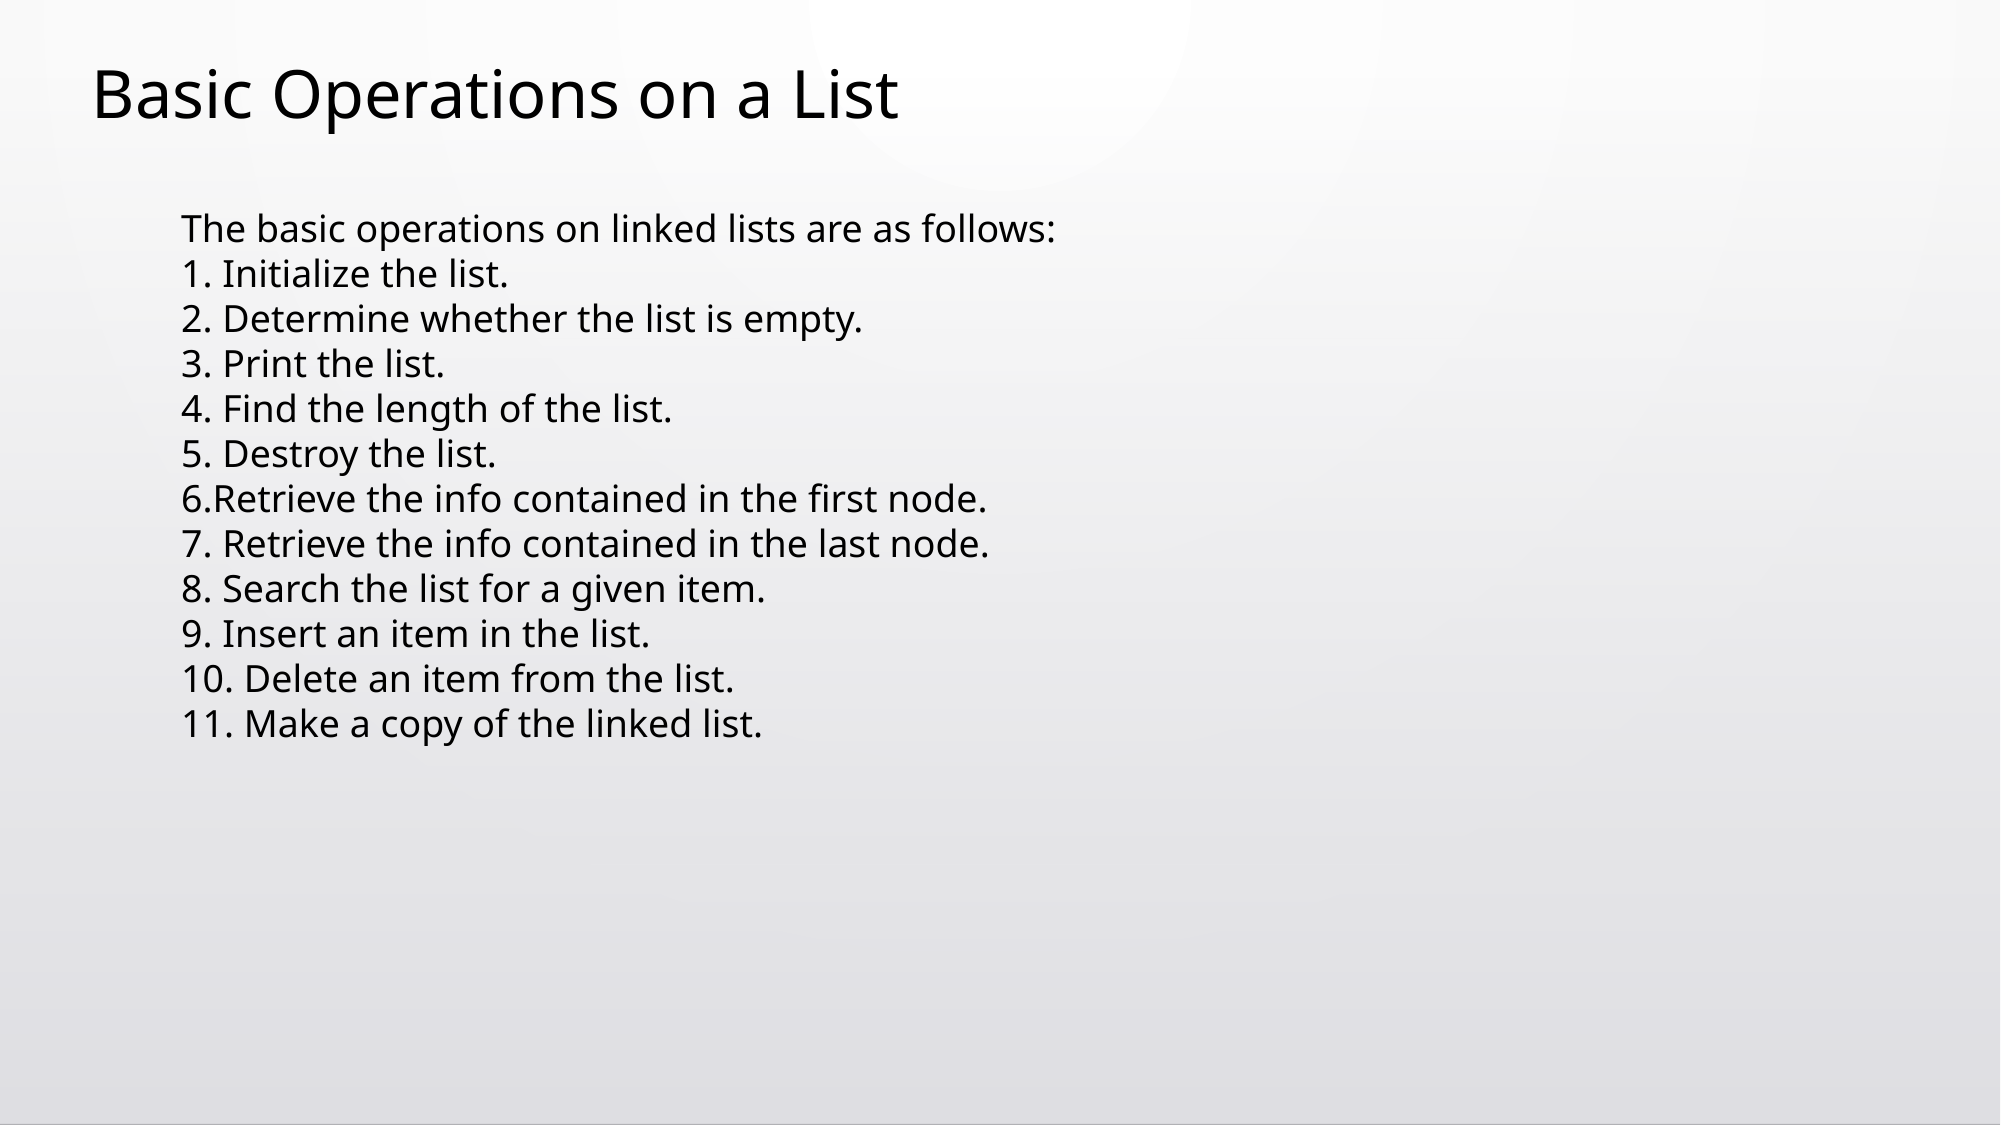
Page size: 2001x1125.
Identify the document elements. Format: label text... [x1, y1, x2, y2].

text_box The basic operations on linked lists are as follows: 1. Initialize the list. 2. Determine whether the list is empty. 3. Print the list. 4. Find the length of the list. 5. Destroy the list. 6.Retrieve the info contained in the first node. 7. Retrieve the info contained in the last node. 8. Search the list for a given item. 9. Insert an item in the list. 10. Delete an item from the list. 11. Make a copy of the linked list. [166, 197, 1268, 753]
title Basic Operations on a List [76, 53, 1653, 226]
